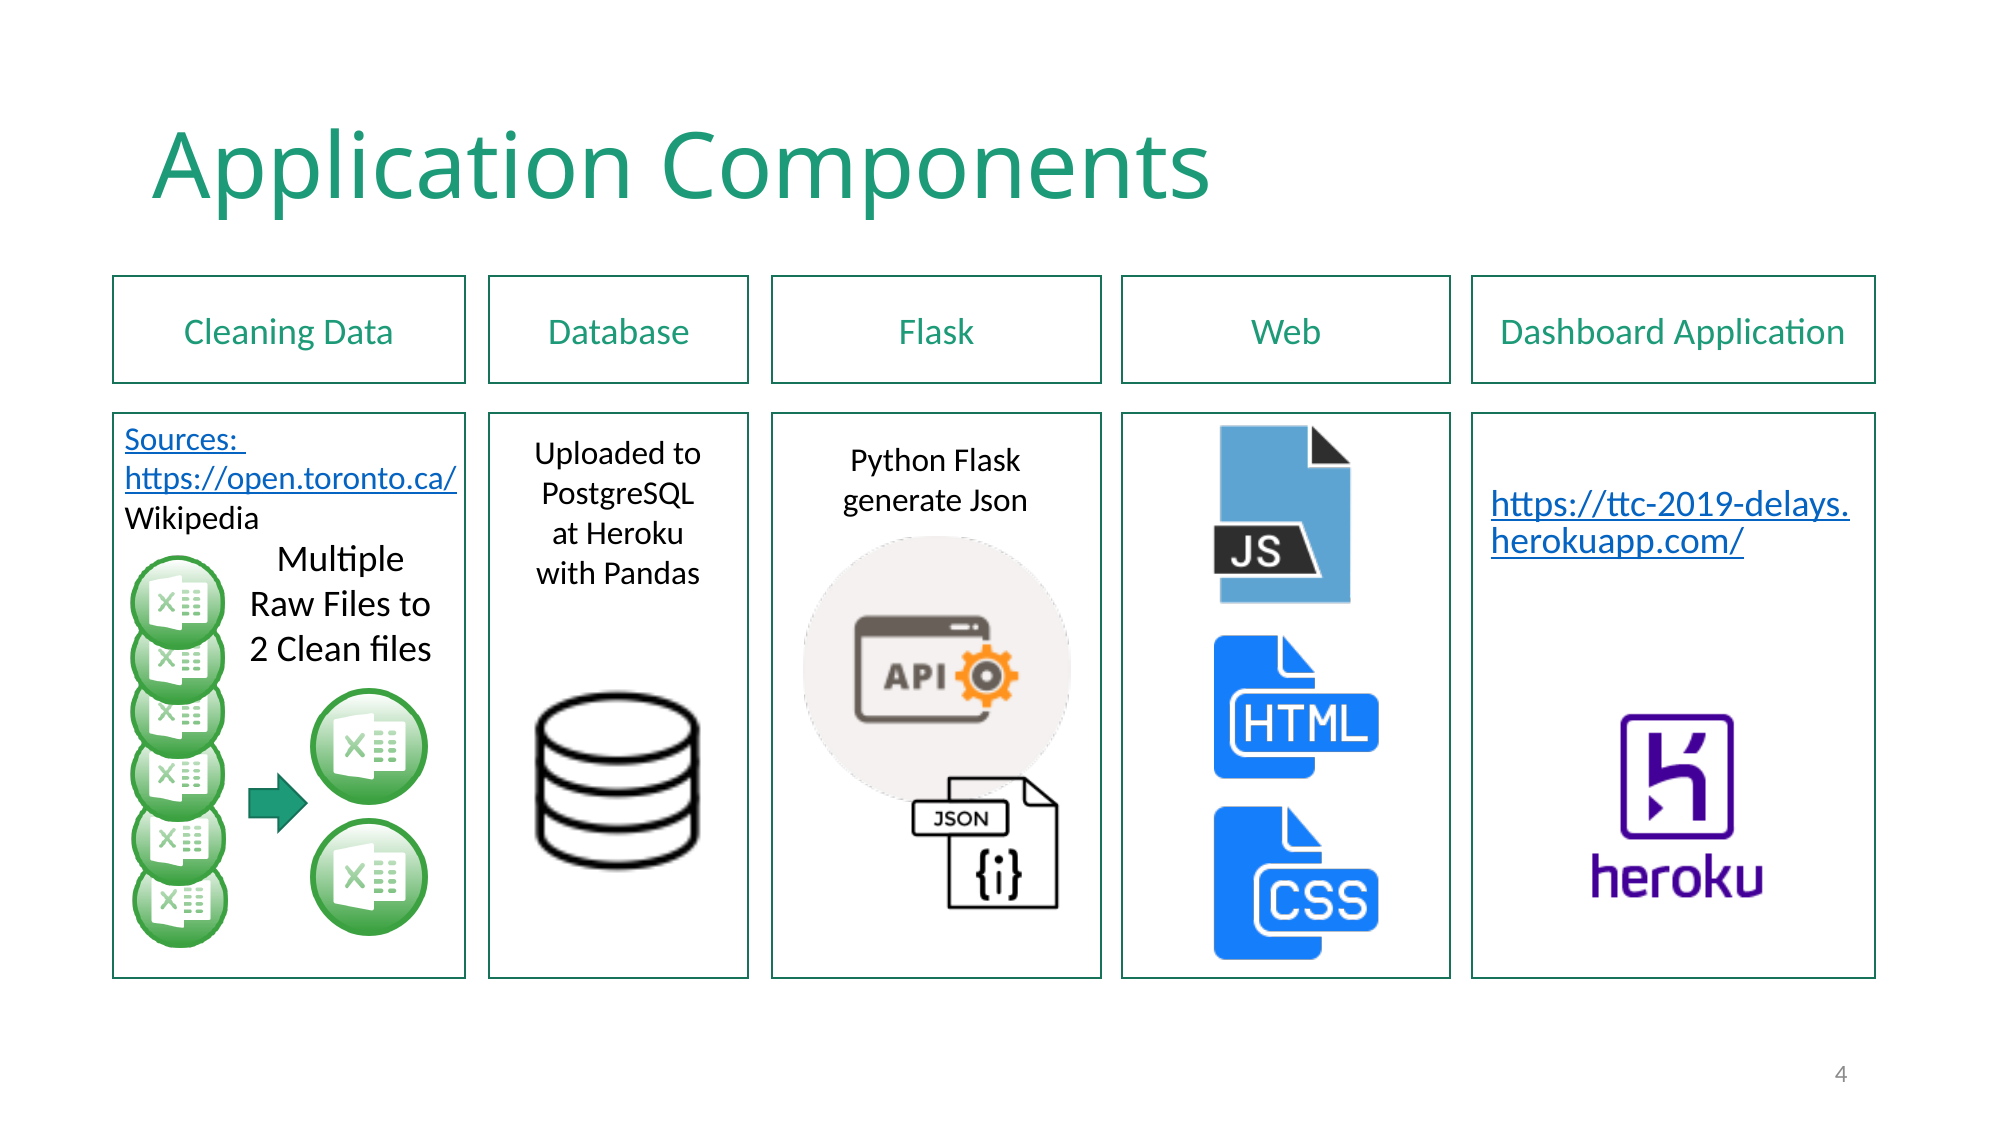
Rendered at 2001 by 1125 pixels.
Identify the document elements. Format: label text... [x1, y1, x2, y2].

text_box Database [488, 275, 749, 384]
text_box [771, 412, 1102, 979]
text_box Uploaded to PostgreSQL at Heroku with Pandas [510, 423, 726, 599]
text_box Dashboard Application [1471, 275, 1876, 384]
text_box [1471, 412, 1876, 979]
picture [1192, 424, 1373, 605]
text_box [488, 412, 749, 979]
picture [1214, 620, 1384, 789]
text_box Cleaning Data [112, 275, 466, 384]
text_box https://ttc-2019-delays.herokuapp.com/ [1475, 471, 1879, 532]
text_box Python Flask generate Json [780, 430, 1091, 526]
text_box Flask [771, 275, 1102, 384]
text_box [112, 544, 466, 979]
picture [127, 552, 231, 951]
picture [1203, 790, 1384, 971]
text_box Multiple Raw Files to 2 Clean files [233, 544, 448, 677]
title Application Components [137, 59, 1863, 278]
picture [306, 684, 431, 808]
picture [1536, 658, 1819, 954]
slide_number 4 [1412, 1042, 1863, 1103]
text_box Web [1121, 275, 1451, 384]
picture [306, 814, 431, 939]
picture [521, 685, 716, 880]
text_box [1121, 412, 1451, 979]
picture [803, 536, 1073, 929]
text_box Sources: https://open.toronto.ca/ Wikipedia [109, 409, 472, 544]
text_box [248, 772, 306, 834]
